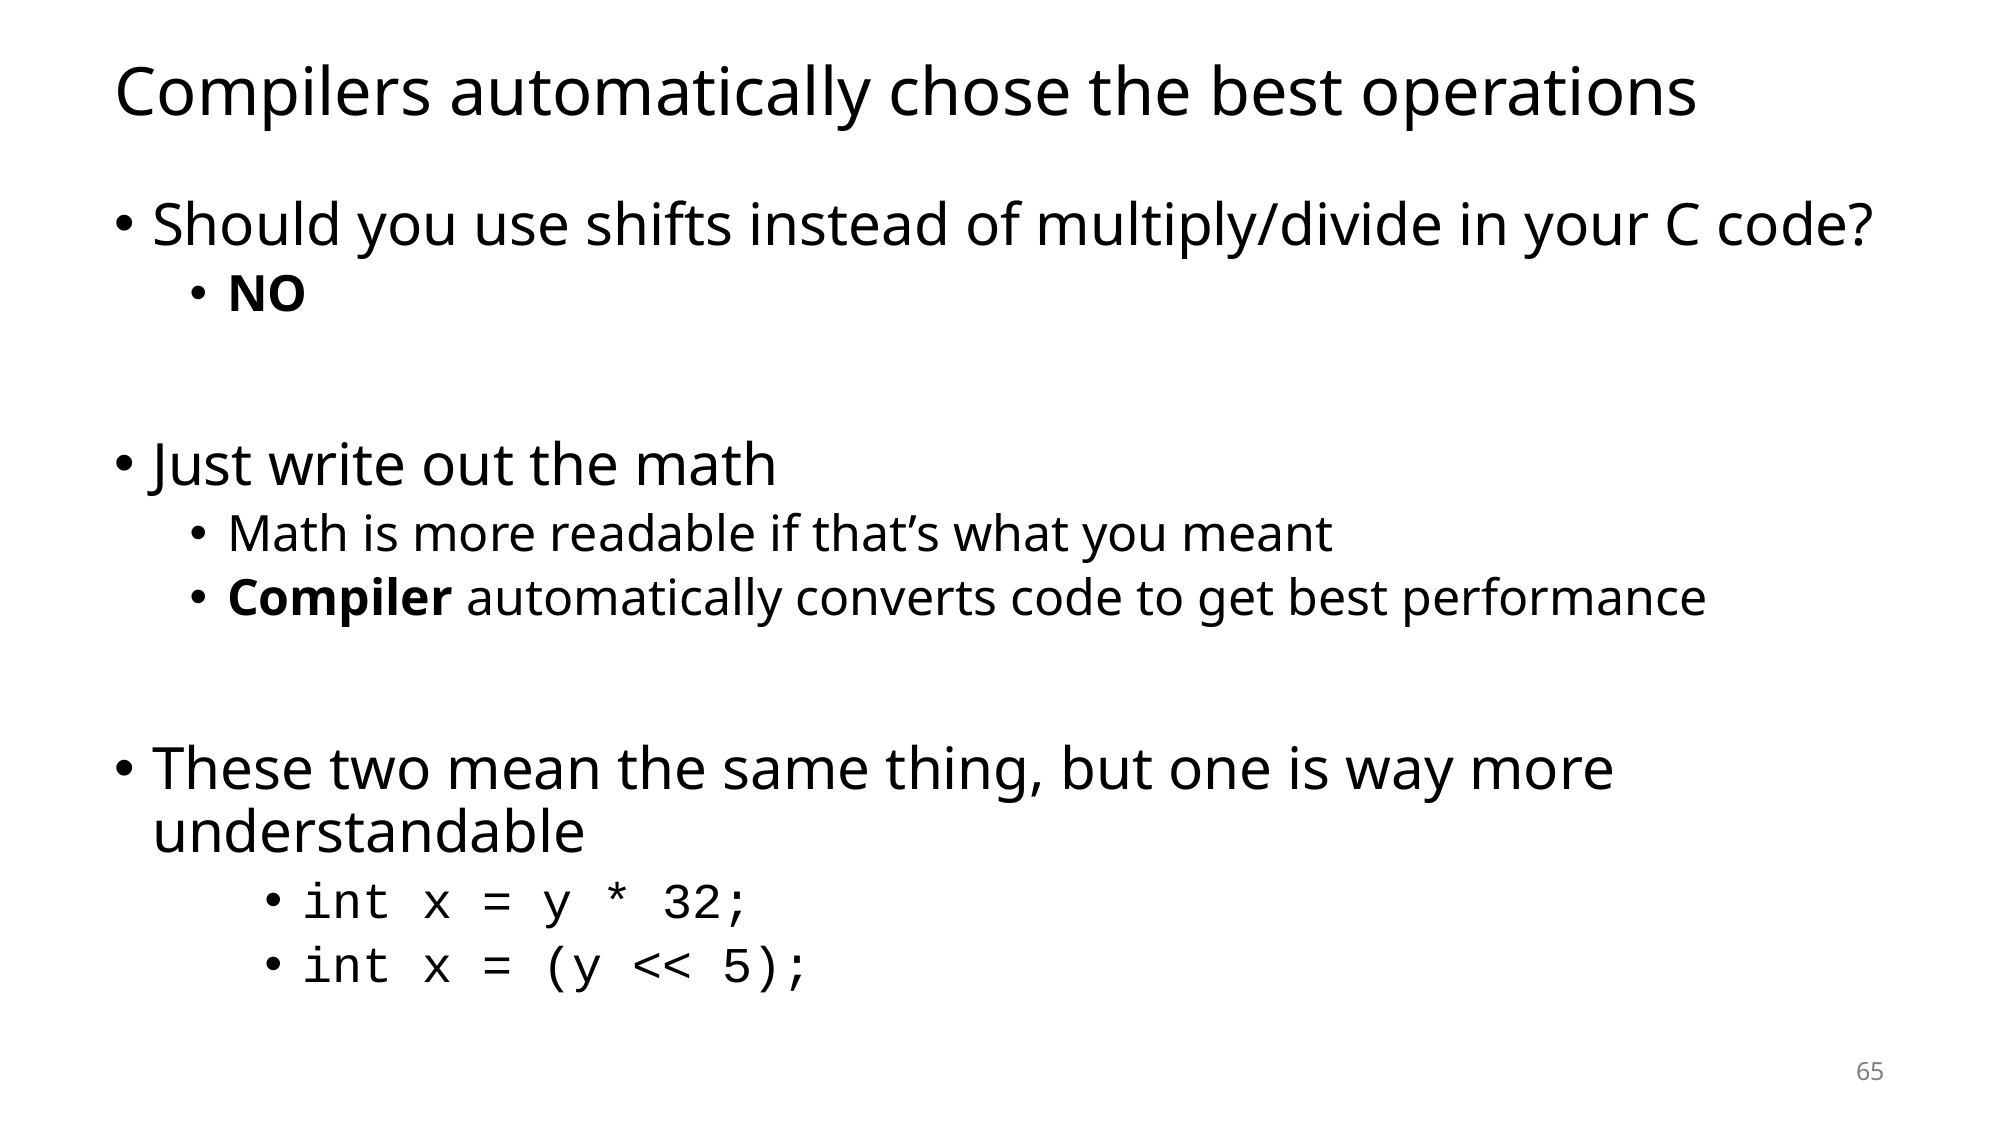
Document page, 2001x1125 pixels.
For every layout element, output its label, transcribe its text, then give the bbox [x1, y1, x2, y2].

title Compilers automatically chose the best operations [99, 37, 1900, 150]
slide_number 65 [1749, 1042, 1900, 1103]
list Should you use shifts instead of multiply/divide in your C code? NO Just write out the math Math is more readable if that’s what you meant Compiler automatically converts code to get best performance These two mean the same thing, but one is way more understandable int x = y * 32; int x = (y << 5); [99, 187, 1900, 1013]
